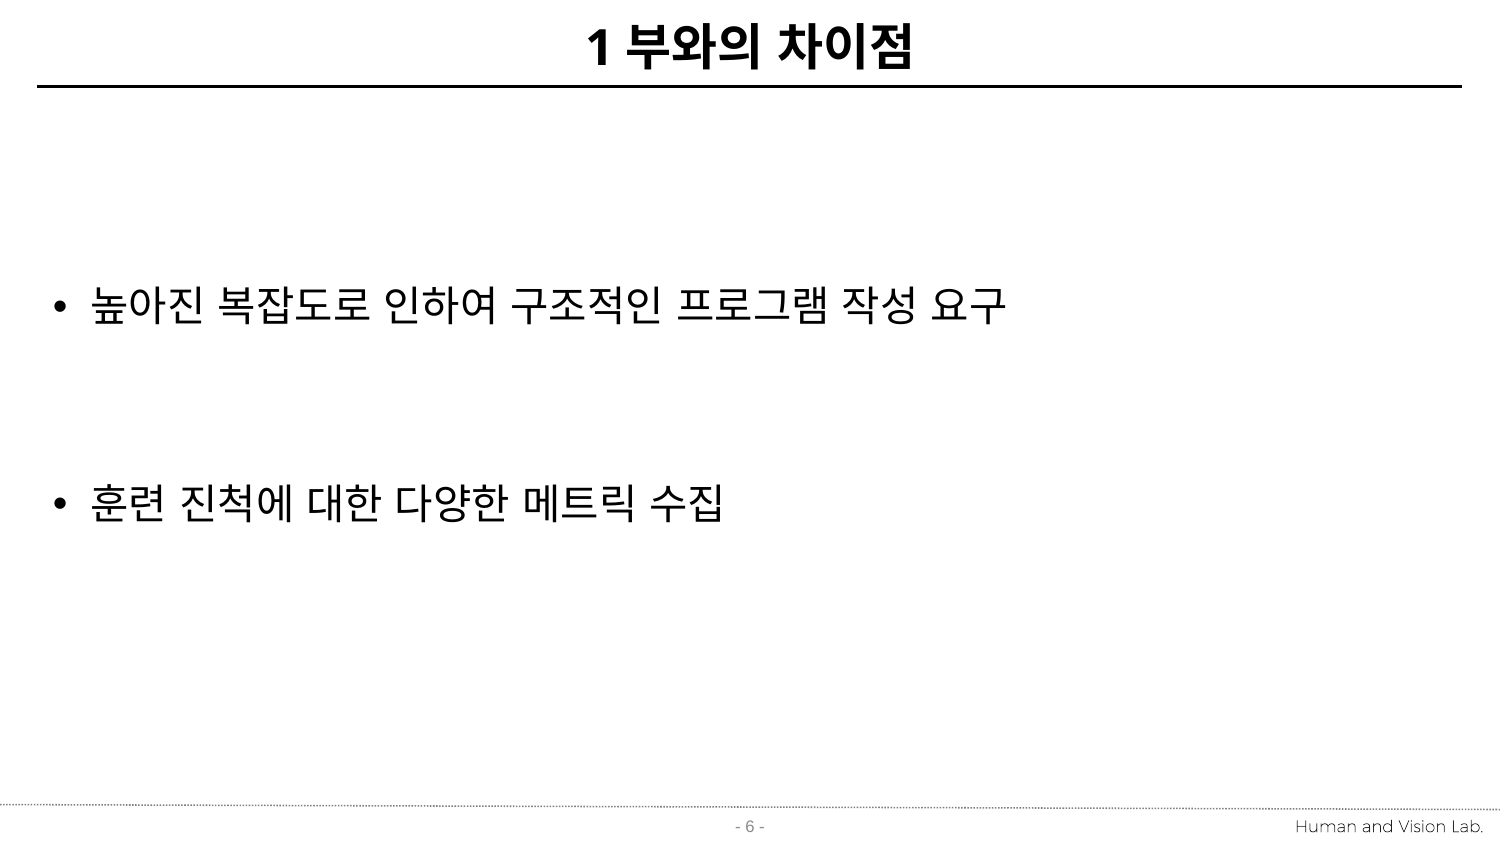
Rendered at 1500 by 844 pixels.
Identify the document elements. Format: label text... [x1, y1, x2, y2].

title 1부와의 차이점 [37, 11, 1463, 80]
list 높아진 복잡도로 인하여 구조적인 프로그램 작성 요구 훈련 진척에 대한 다양한 메트릭 수집 [37, 278, 1463, 613]
slide_number - 6 - [581, 811, 919, 841]
picture [1280, 816, 1500, 844]
